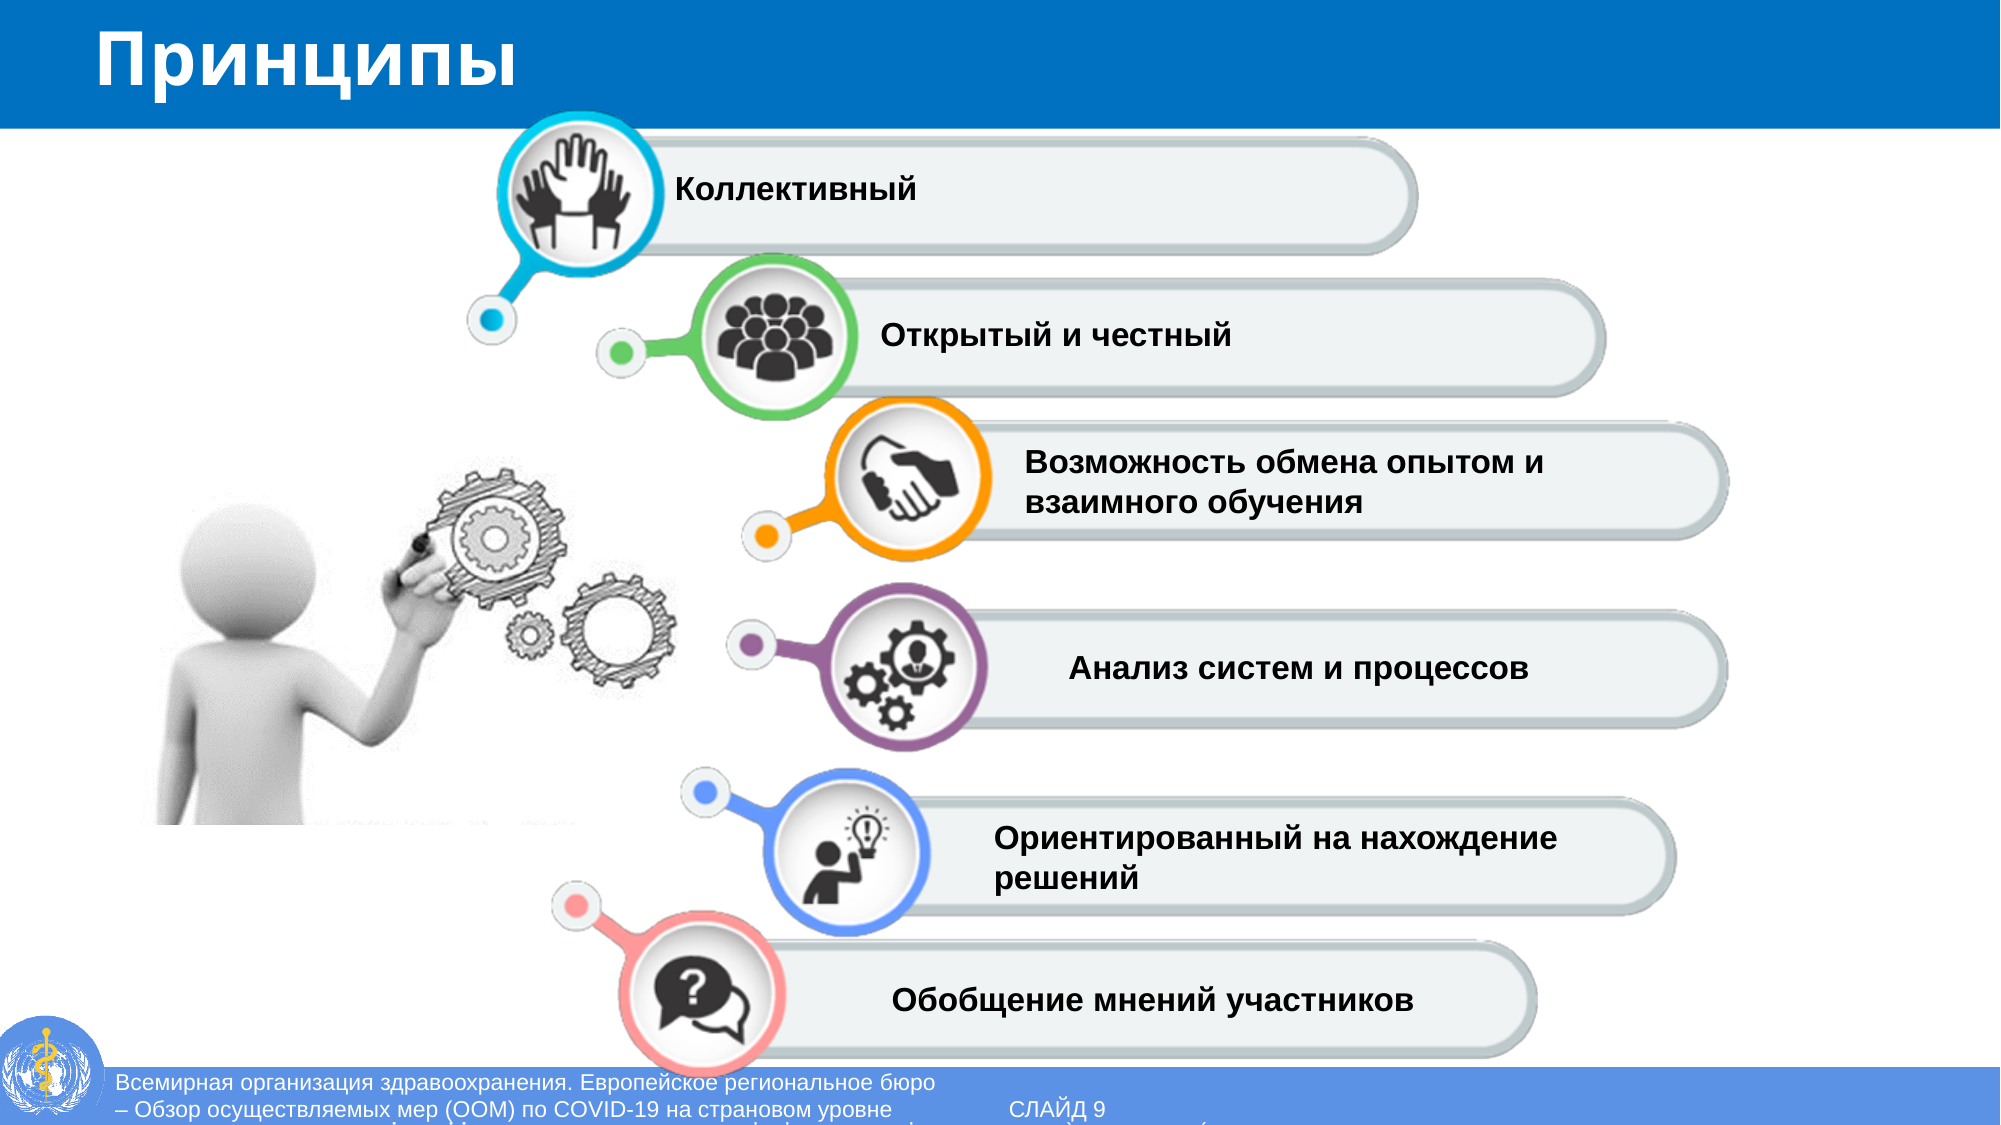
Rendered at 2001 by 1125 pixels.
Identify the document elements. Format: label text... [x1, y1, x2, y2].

picture [725, 582, 1742, 761]
title Принципы [78, 8, 1804, 115]
picture [466, 109, 1742, 572]
picture [140, 439, 1697, 1091]
picture [0, 1002, 158, 1125]
